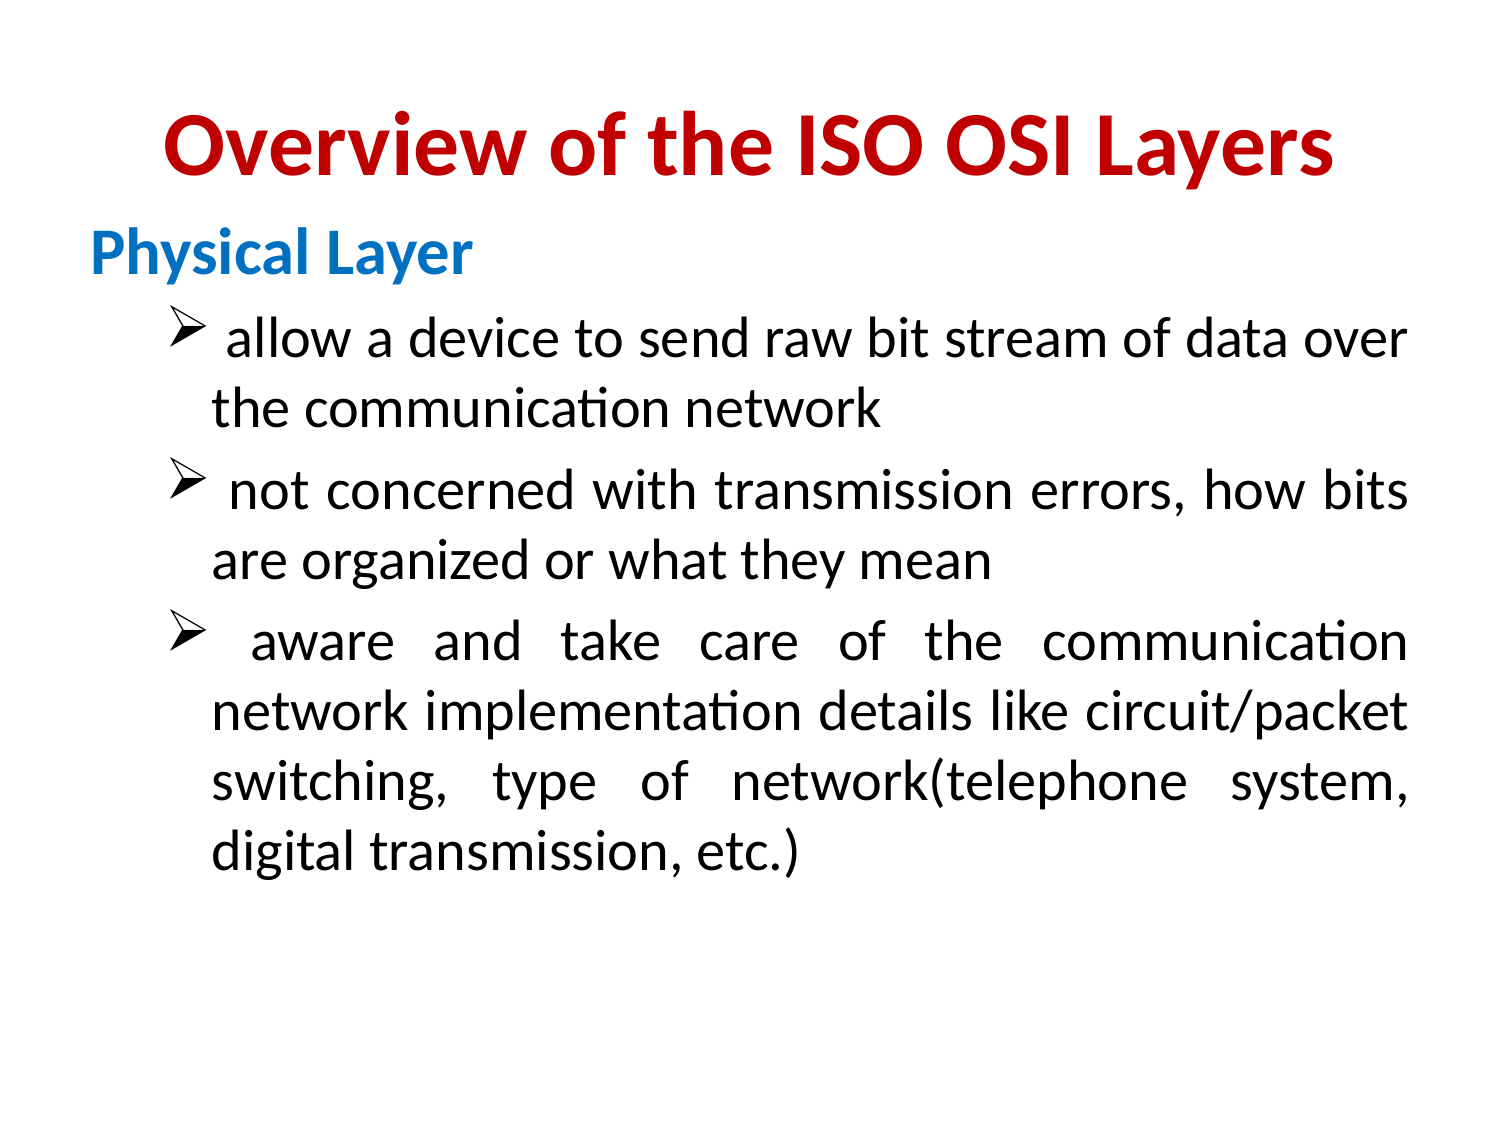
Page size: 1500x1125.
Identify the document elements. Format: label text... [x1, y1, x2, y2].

title Overview of the ISO OSI Layers [75, 45, 1425, 200]
list Physical Layer allow a device to send raw bit stream of data over the communication network not concerned with transmission errors, how bits are organized or what they mean aware and take care of the communication network implementation details like circuit/packet switching, type of network(telephone system, digital transmission, etc.) [75, 200, 1425, 1005]
